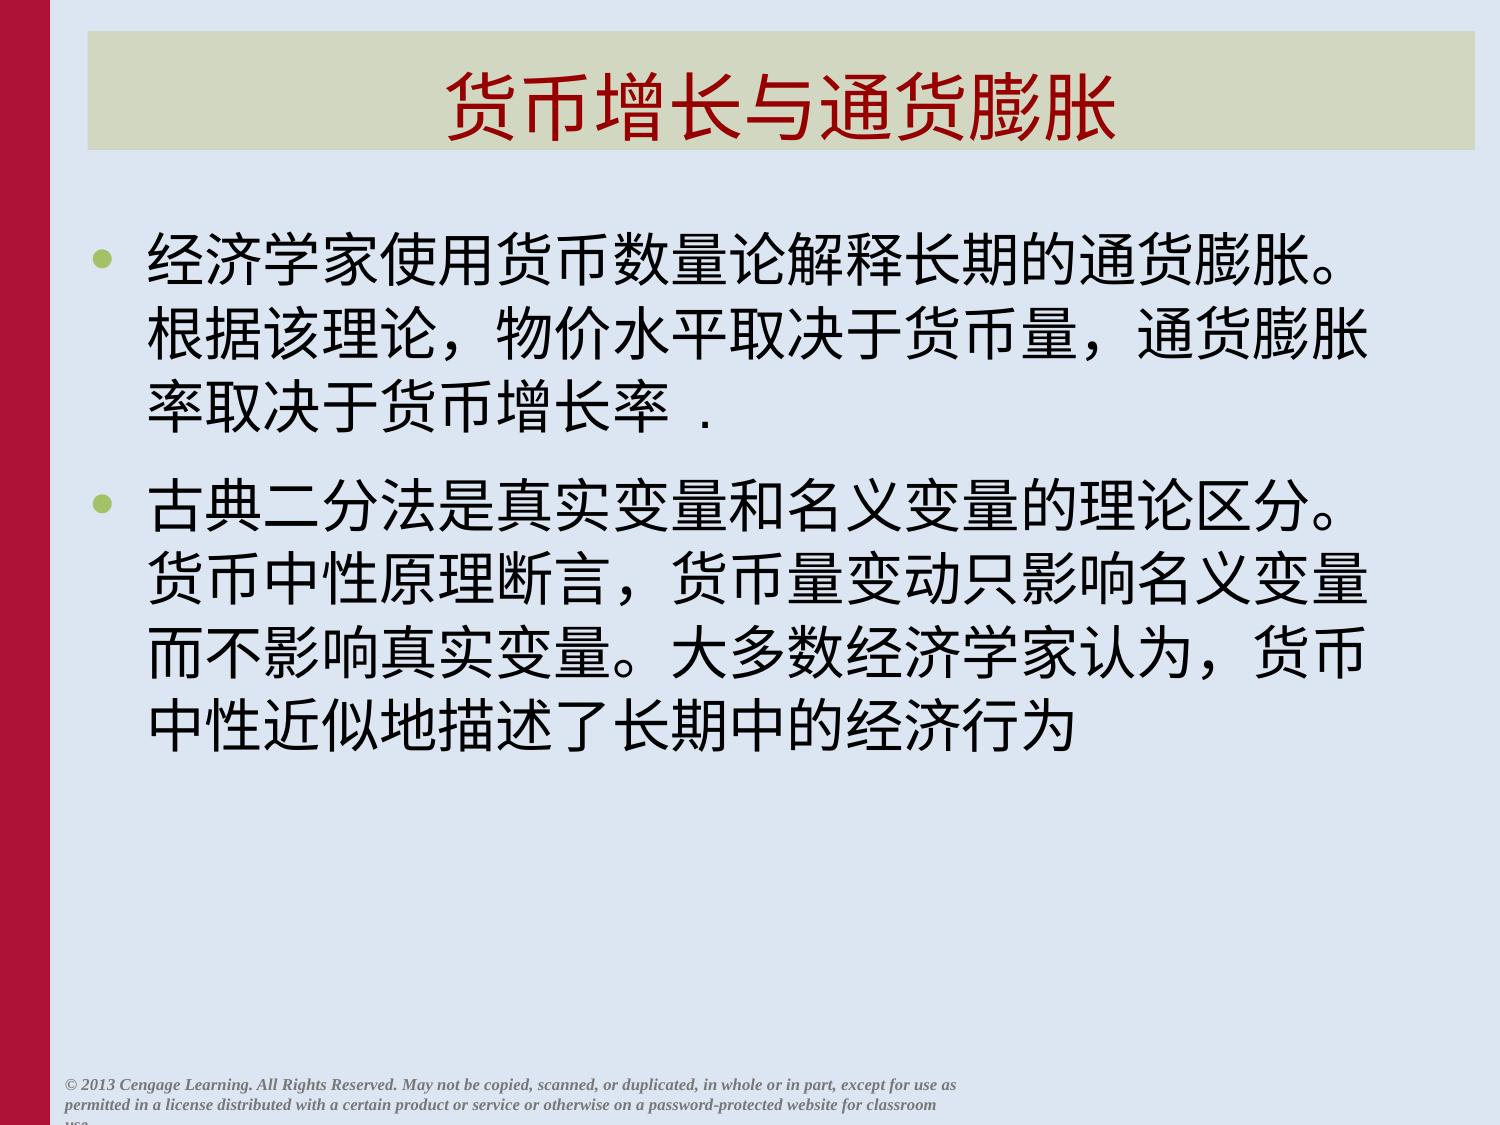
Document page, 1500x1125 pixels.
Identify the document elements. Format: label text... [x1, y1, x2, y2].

title 货币增长与通货膨胀 [87, 31, 1475, 150]
list 经济学家使用货币数量论解释长期的通货膨胀。根据该理论，物价水平取决于货币量，通货膨胀率取决于货币增长率 . 古典二分法是真实变量和名义变量的理论区分。货币中性原理断言，货币量变动只影响名义变量而不影响真实变量。大多数经济学家认为，货币中性近似地描述了长期中的经济行为 [75, 212, 1425, 1063]
text_box [0, 0, 50, 1125]
text_box © 2013 Cengage Learning. All Rights Reserved. May not be copied, scanned, or duplicated, in whole or in part, except for use as permitted in a license distributed with a certain product or service or otherwise on a password-protected website for classroom use. [49, 1066, 977, 1125]
